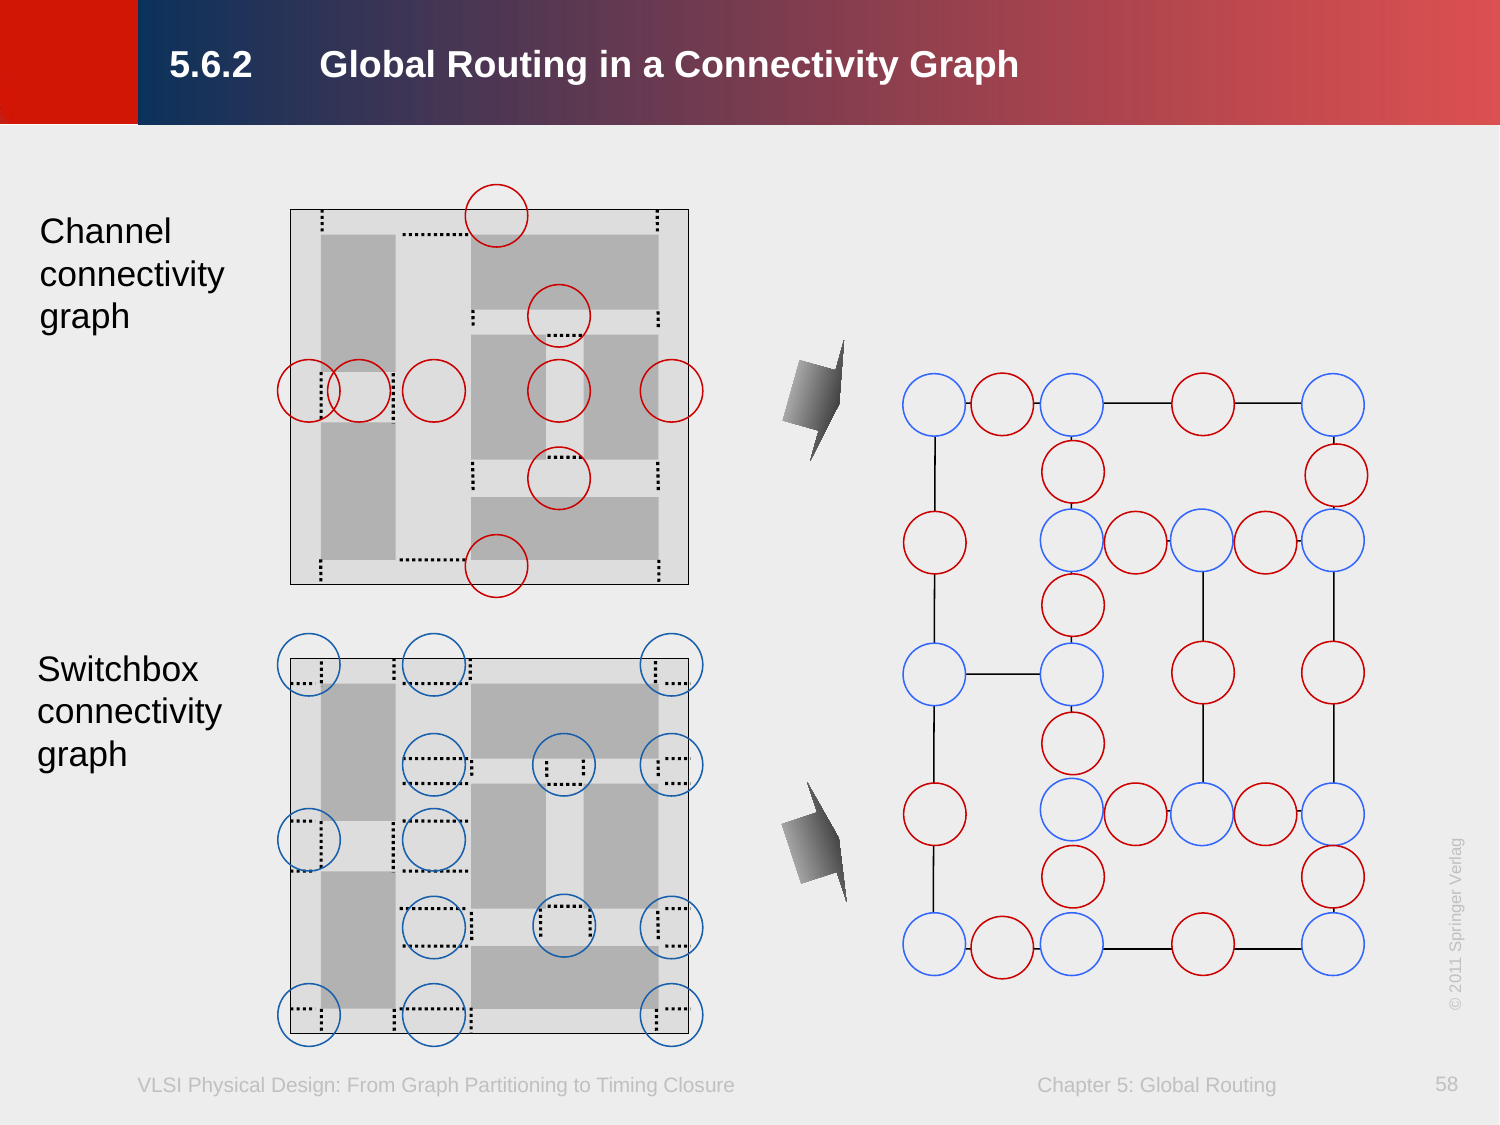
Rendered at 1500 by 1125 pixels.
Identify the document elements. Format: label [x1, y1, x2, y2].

text_box [277, 633, 703, 1047]
slide_number [1297, 1061, 1475, 1109]
text_box [8, 200, 250, 348]
picture [0, 0, 138, 124]
text_box [782, 340, 845, 461]
title [138, 0, 1500, 125]
text_box [5, 638, 248, 785]
text_box [902, 373, 1368, 979]
text_box [781, 782, 847, 902]
text_box [277, 184, 703, 598]
